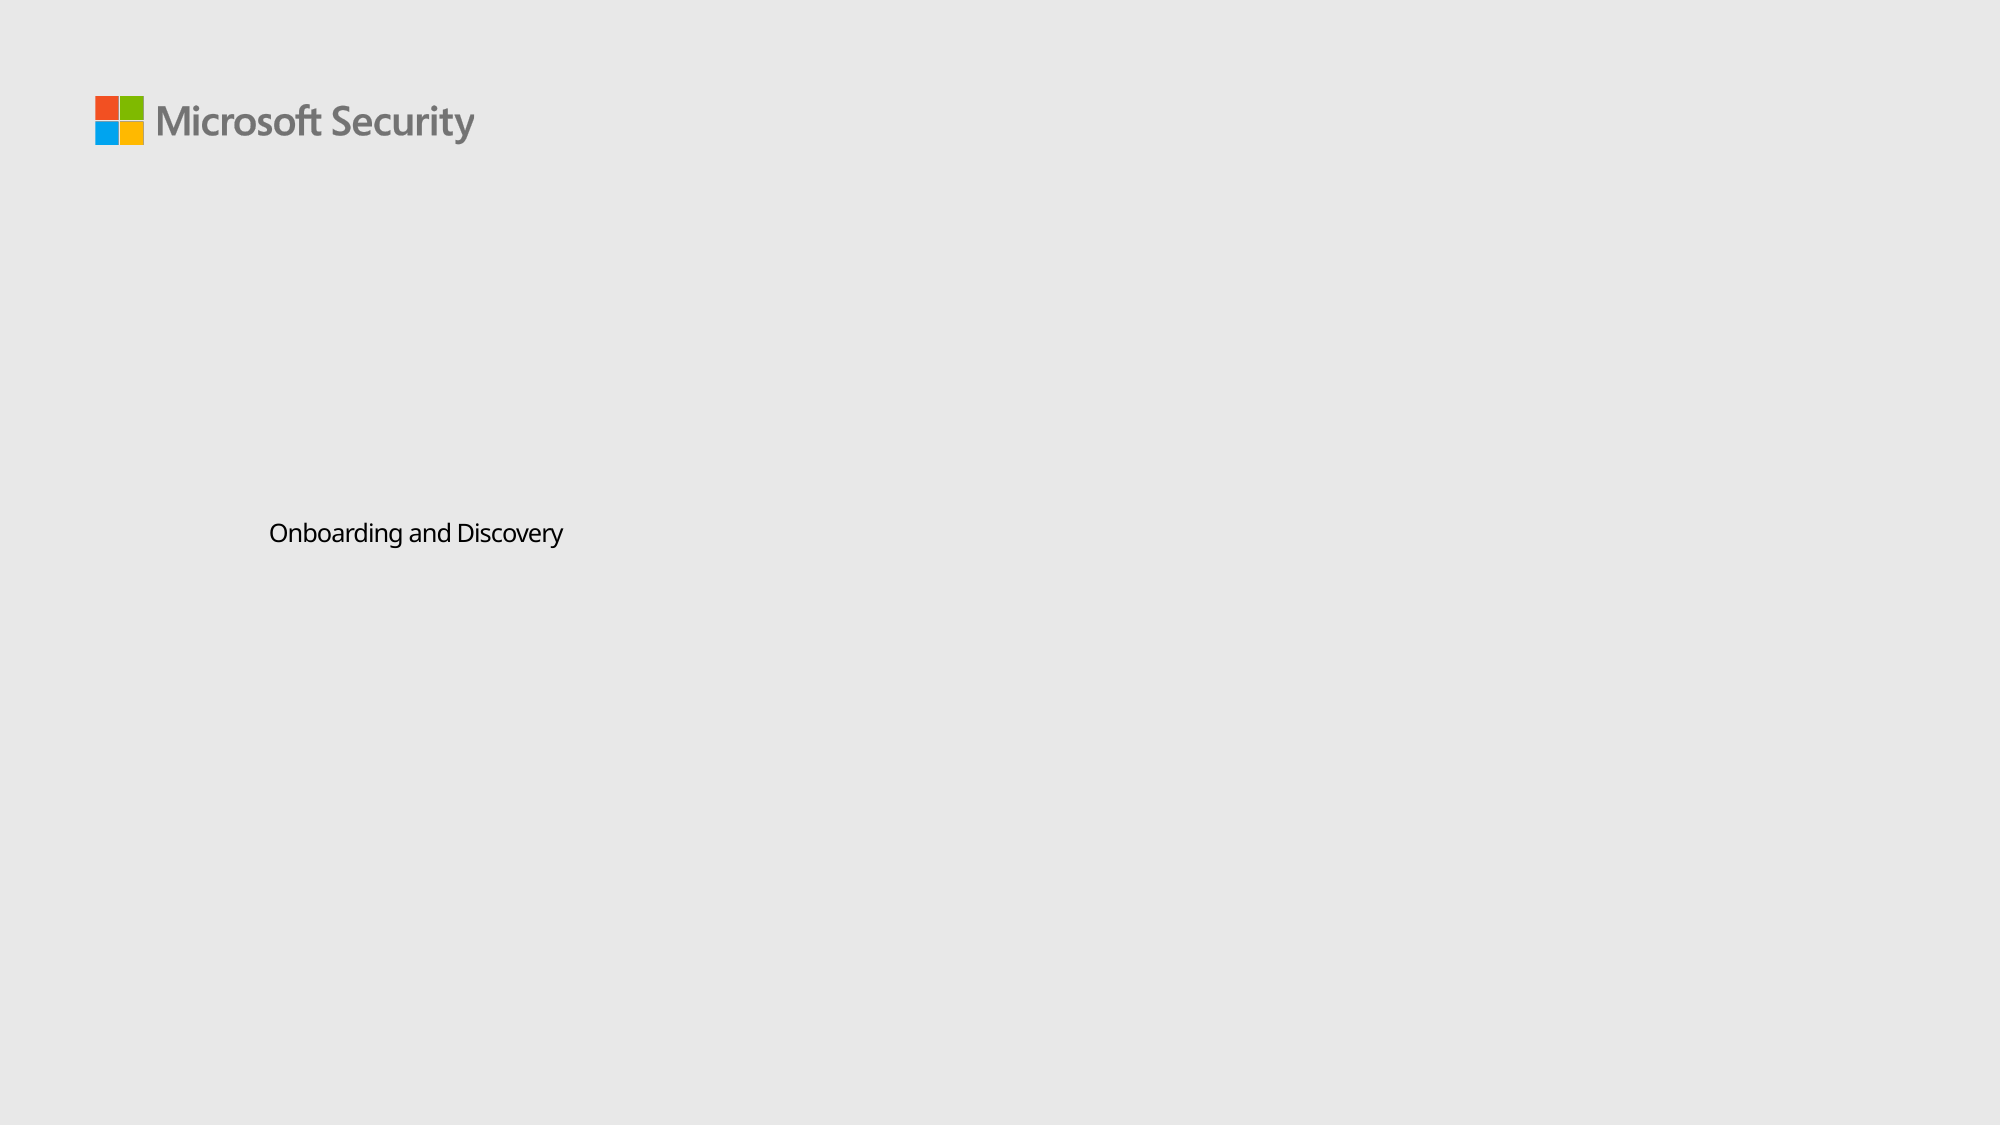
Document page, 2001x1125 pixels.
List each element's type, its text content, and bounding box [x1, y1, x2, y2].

title Onboarding and Discovery [0, 513, 1043, 642]
